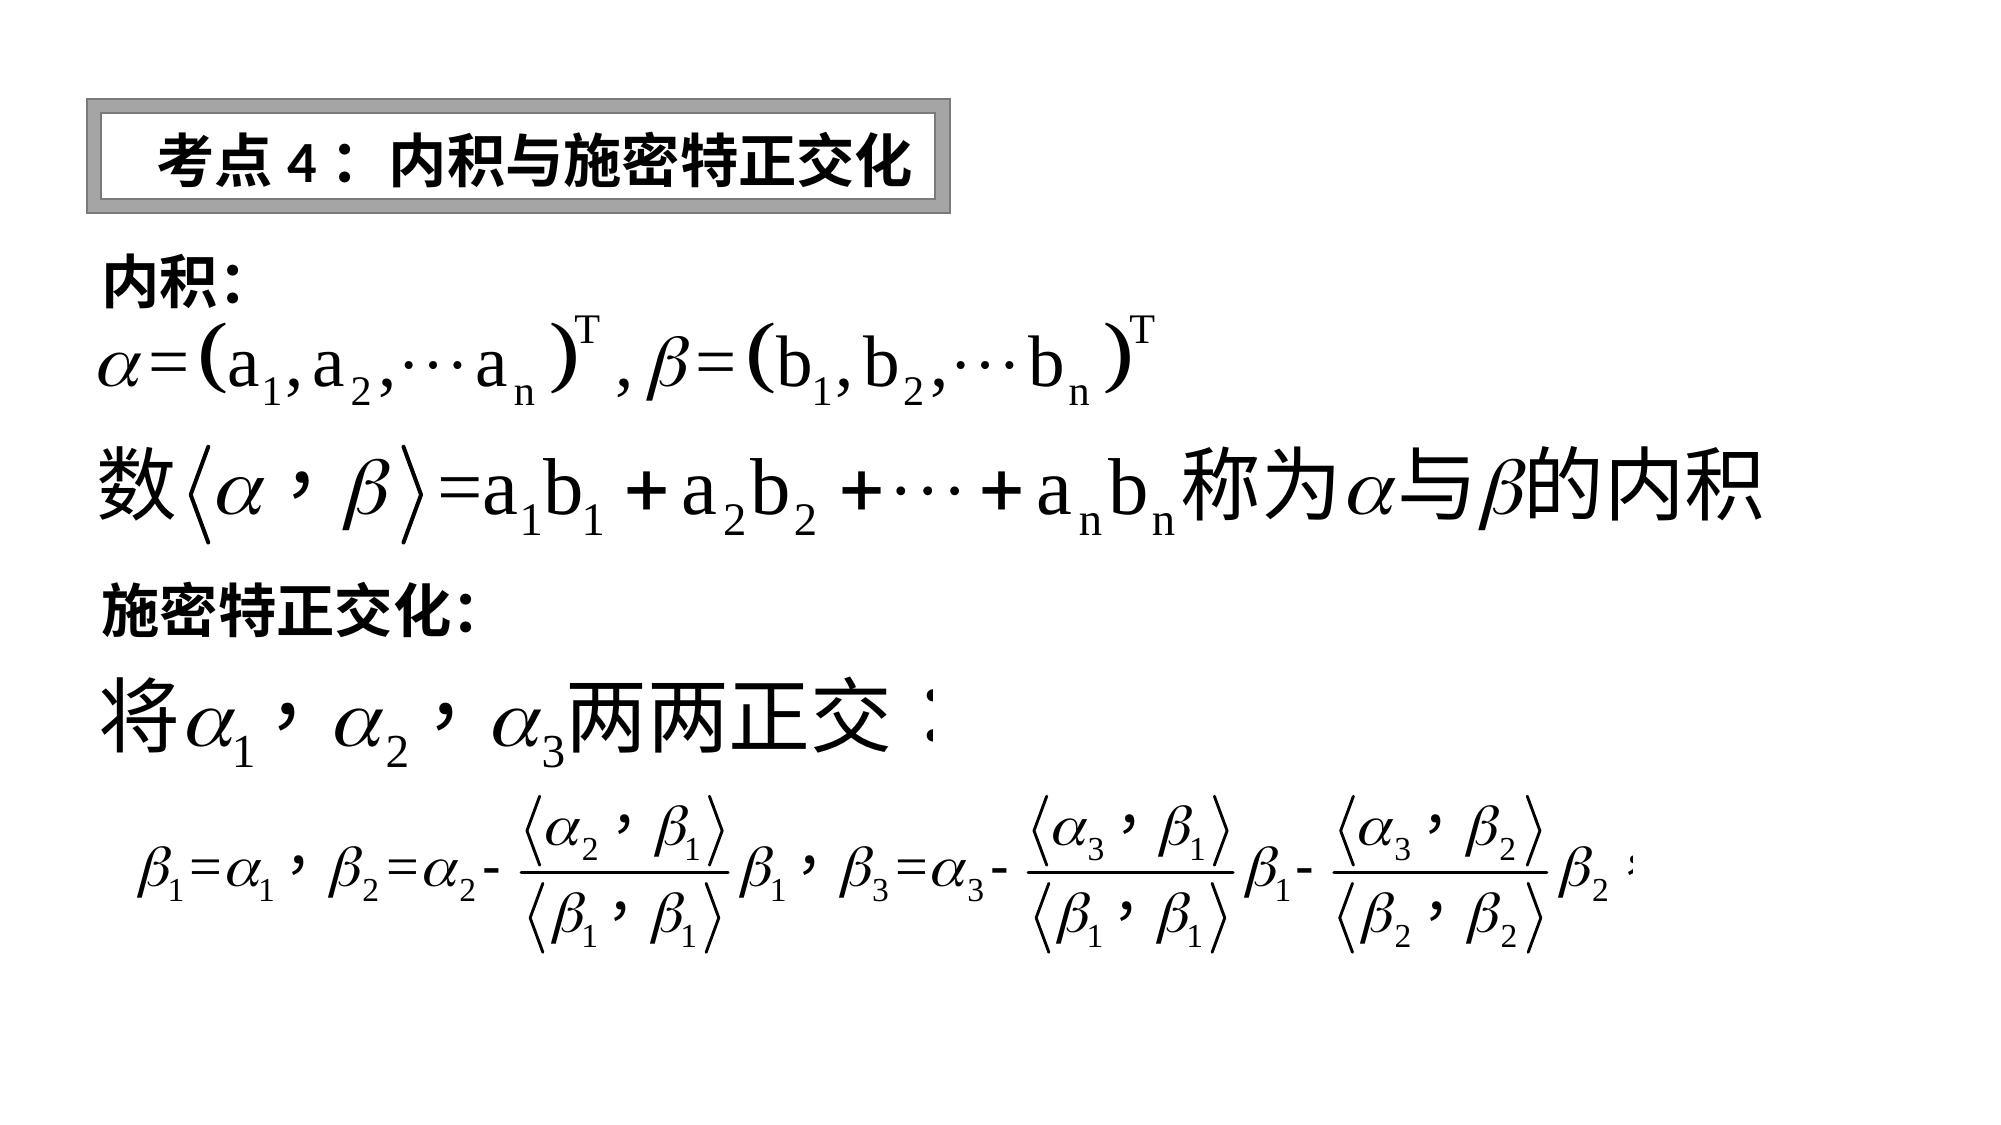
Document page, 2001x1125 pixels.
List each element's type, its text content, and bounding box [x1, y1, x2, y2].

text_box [126, 785, 1633, 965]
text_box 考点4：内积与施密特正交化 [141, 116, 950, 202]
text_box 求抽象矩阵的逆矩阵 [86, 98, 951, 214]
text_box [87, 427, 1775, 562]
text_box 施密特正交化： [87, 566, 504, 652]
text_box 内积： [87, 237, 298, 295]
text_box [87, 295, 1170, 427]
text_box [87, 664, 933, 787]
